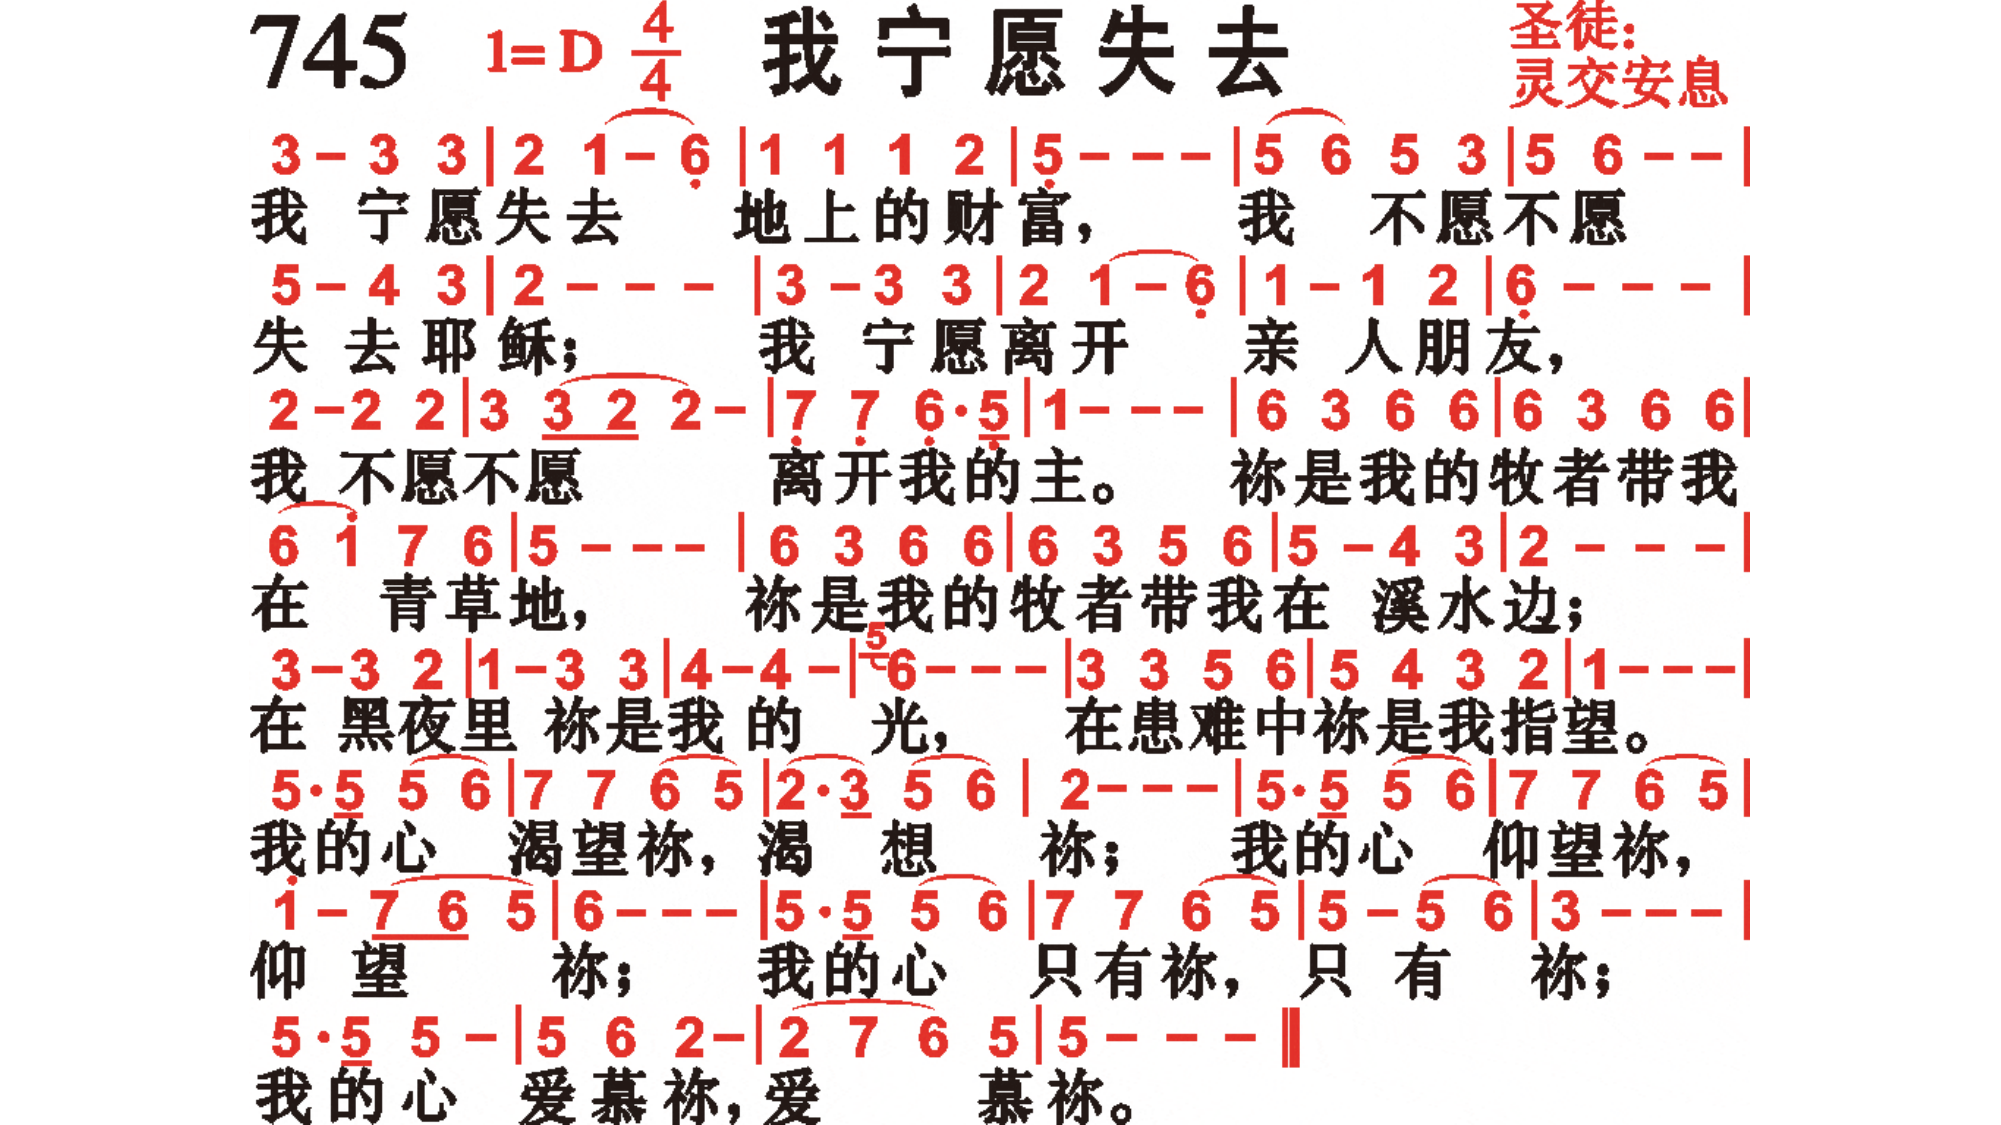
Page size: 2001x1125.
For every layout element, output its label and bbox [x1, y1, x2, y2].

picture [249, 0, 1750, 1125]
